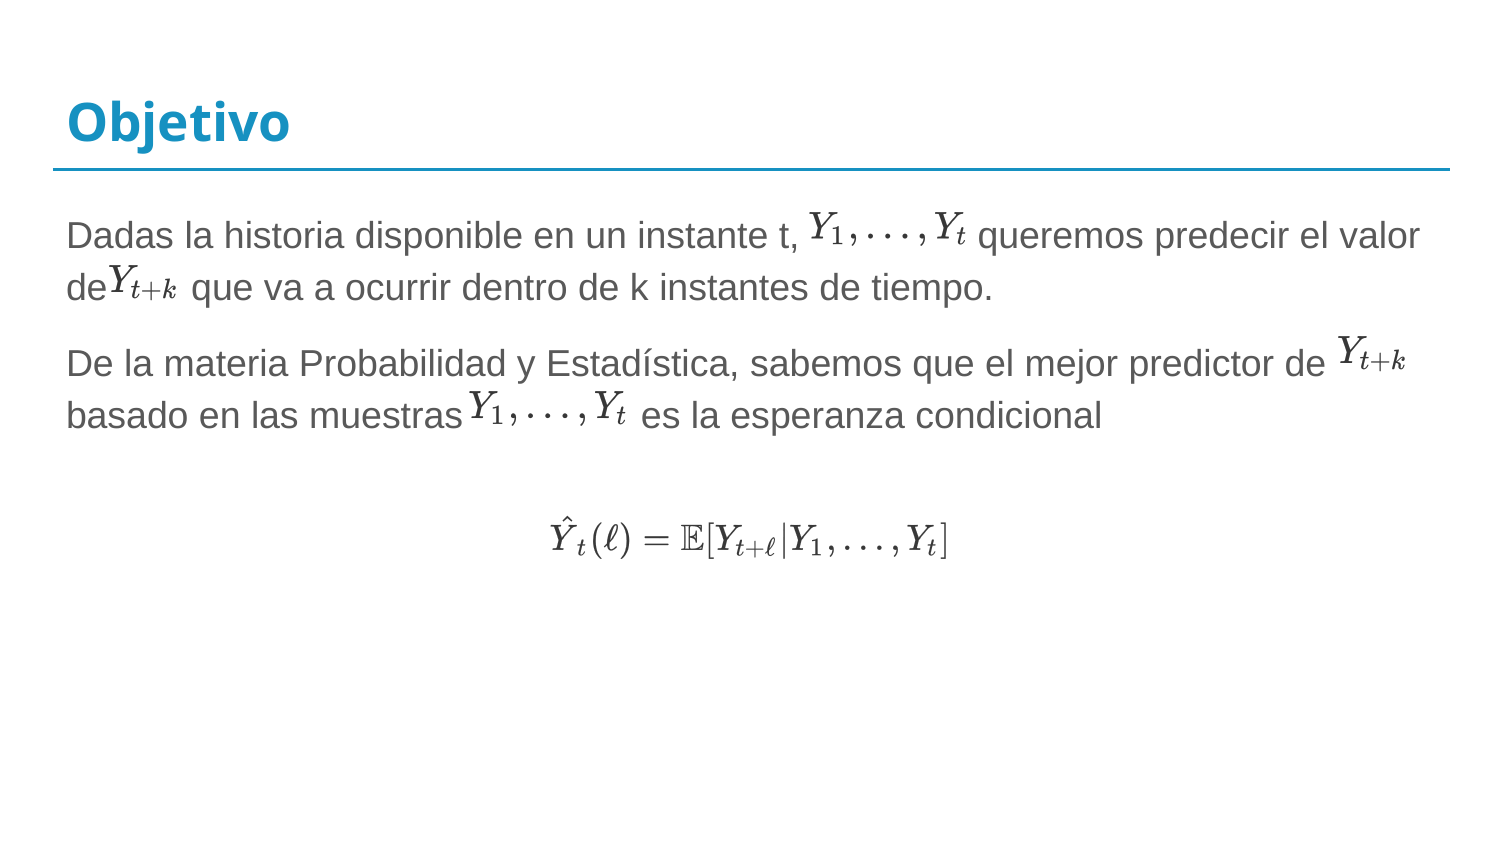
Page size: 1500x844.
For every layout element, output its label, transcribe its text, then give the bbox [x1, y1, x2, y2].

picture [108, 261, 181, 304]
picture [808, 207, 970, 251]
picture [1337, 332, 1409, 375]
title Objetivo [51, 72, 1449, 167]
picture [468, 387, 630, 430]
picture [549, 511, 951, 563]
list Dadas la historia disponible en un instante t, queremos predecir el valor de que va a ocurrir dentro de k instantes de tiempo. De la materia Probabilidad y Estadística, sabemos que el mejor predictor de basado en las muestras es la esperanza condicional [51, 189, 1449, 750]
